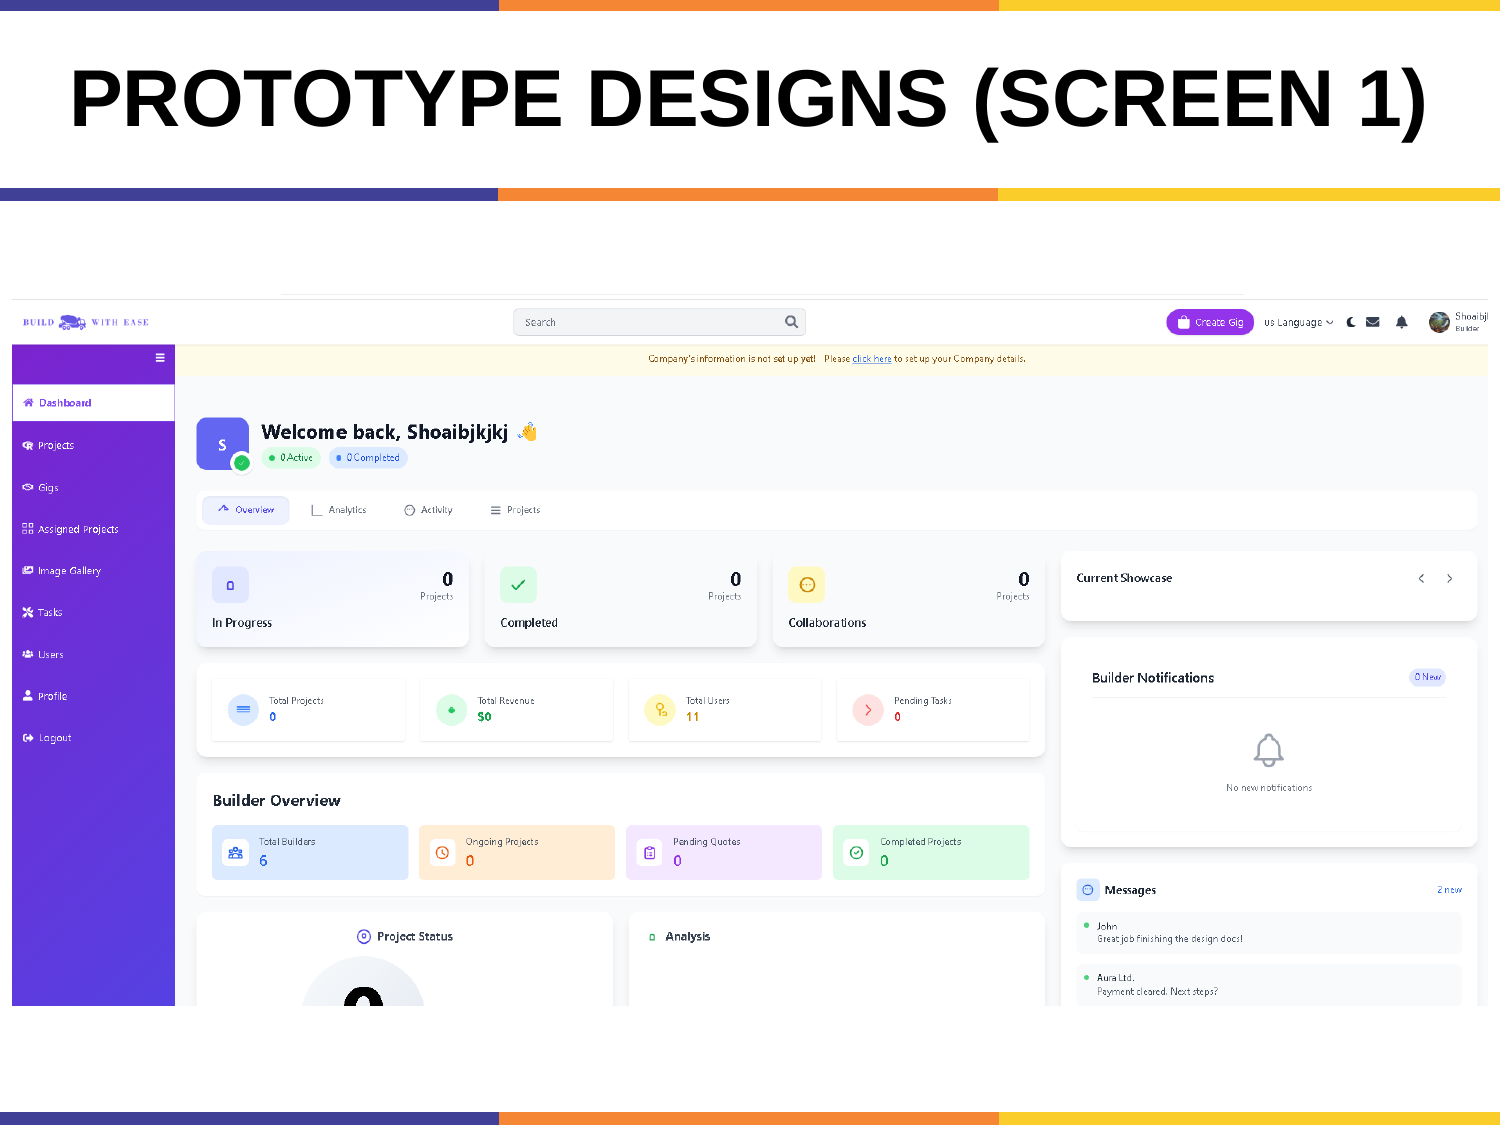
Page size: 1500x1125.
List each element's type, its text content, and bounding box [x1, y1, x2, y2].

title Prototype Designs (screen 1) [0, 0, 1500, 188]
picture [12, 293, 1488, 1007]
